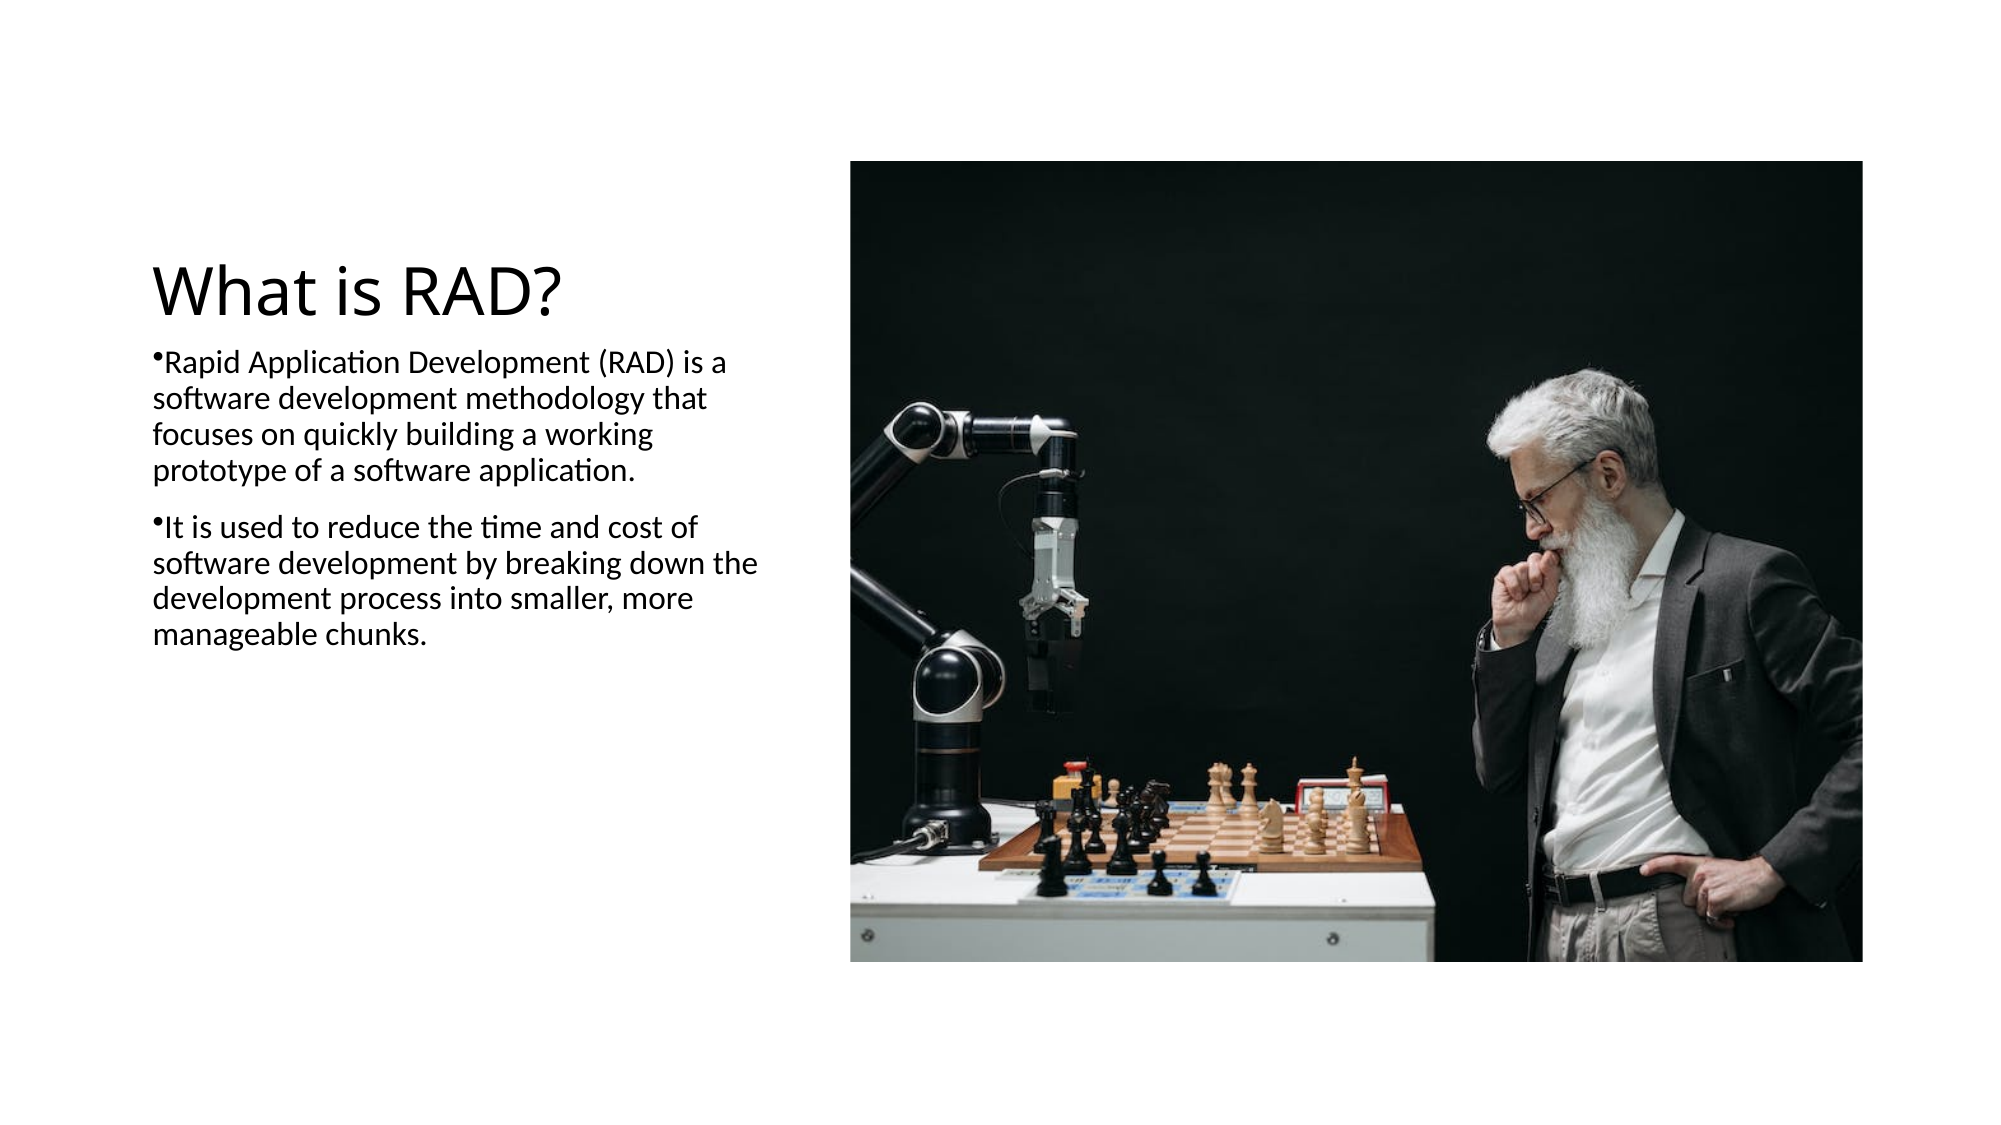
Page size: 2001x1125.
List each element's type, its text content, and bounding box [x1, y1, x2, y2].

list Rapid Application Development (RAD) is a software development methodology that focuses on quickly building a working prototype of a software application. It is used to reduce the time and cost of software development by breaking down the development process into smaller, more manageable chunks. [137, 337, 783, 963]
picture [850, 161, 1863, 962]
title What is RAD? [137, 75, 783, 337]
